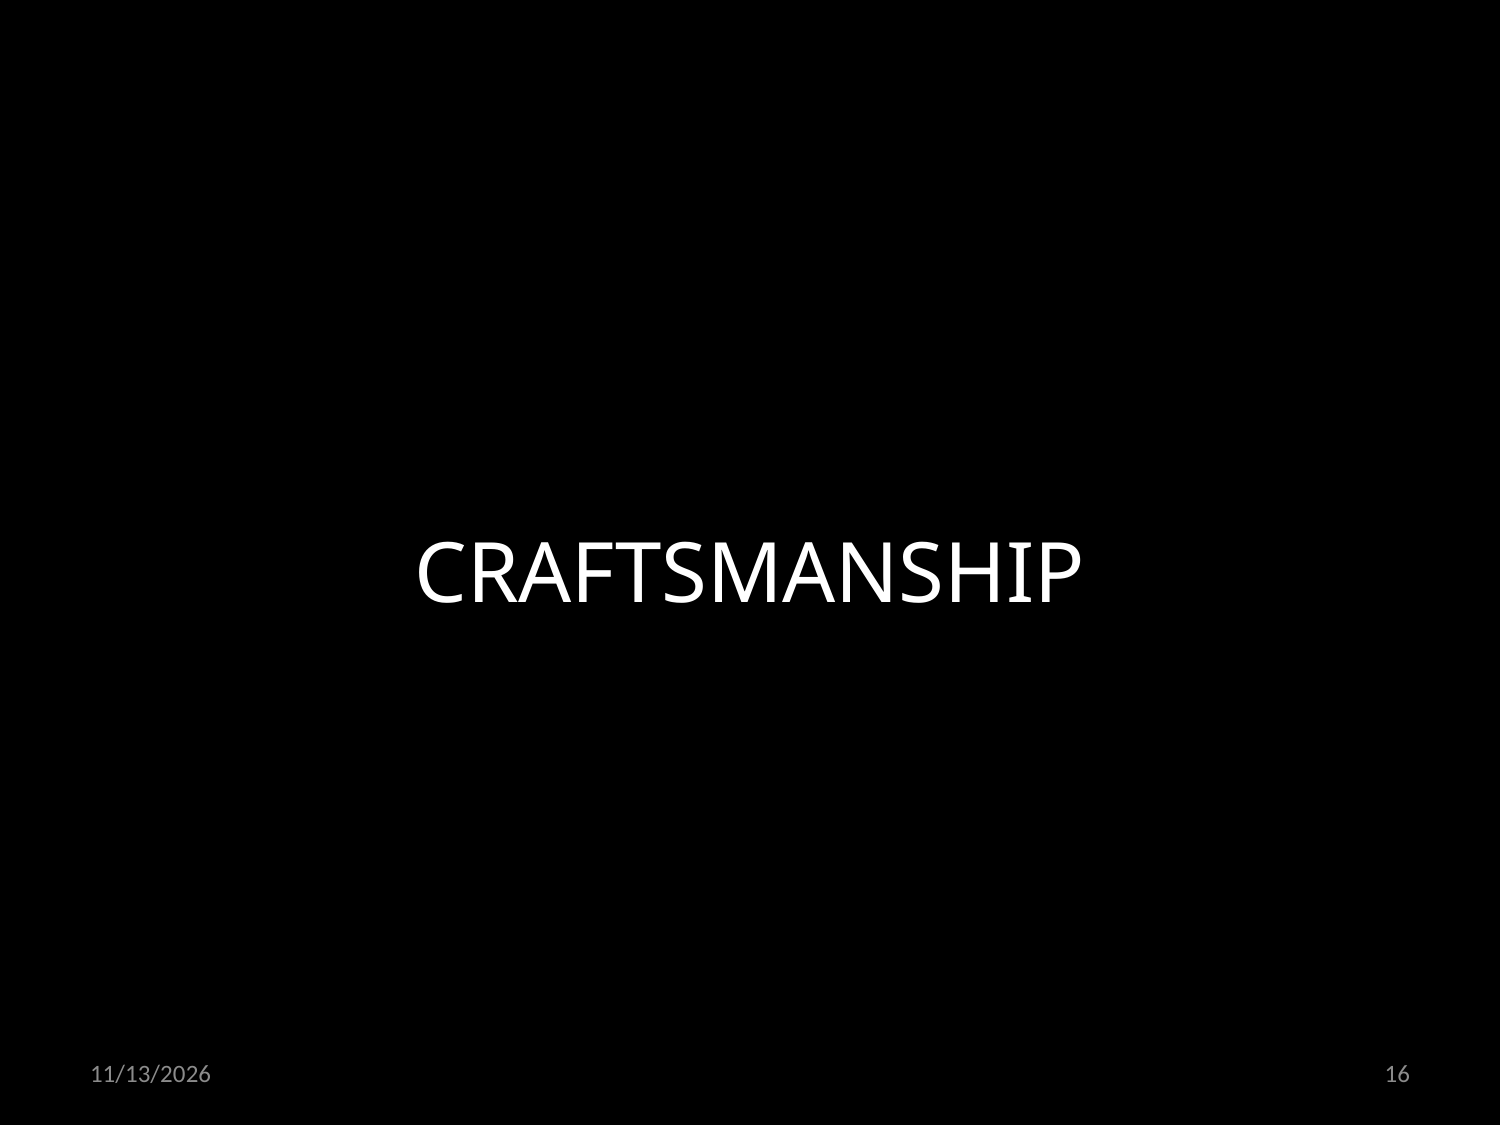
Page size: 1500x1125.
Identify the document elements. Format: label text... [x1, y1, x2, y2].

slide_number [75, 1042, 425, 1103]
slide_number 16 [1074, 1042, 1425, 1103]
text_box CRAFTSMANSHIP [271, 511, 1229, 614]
